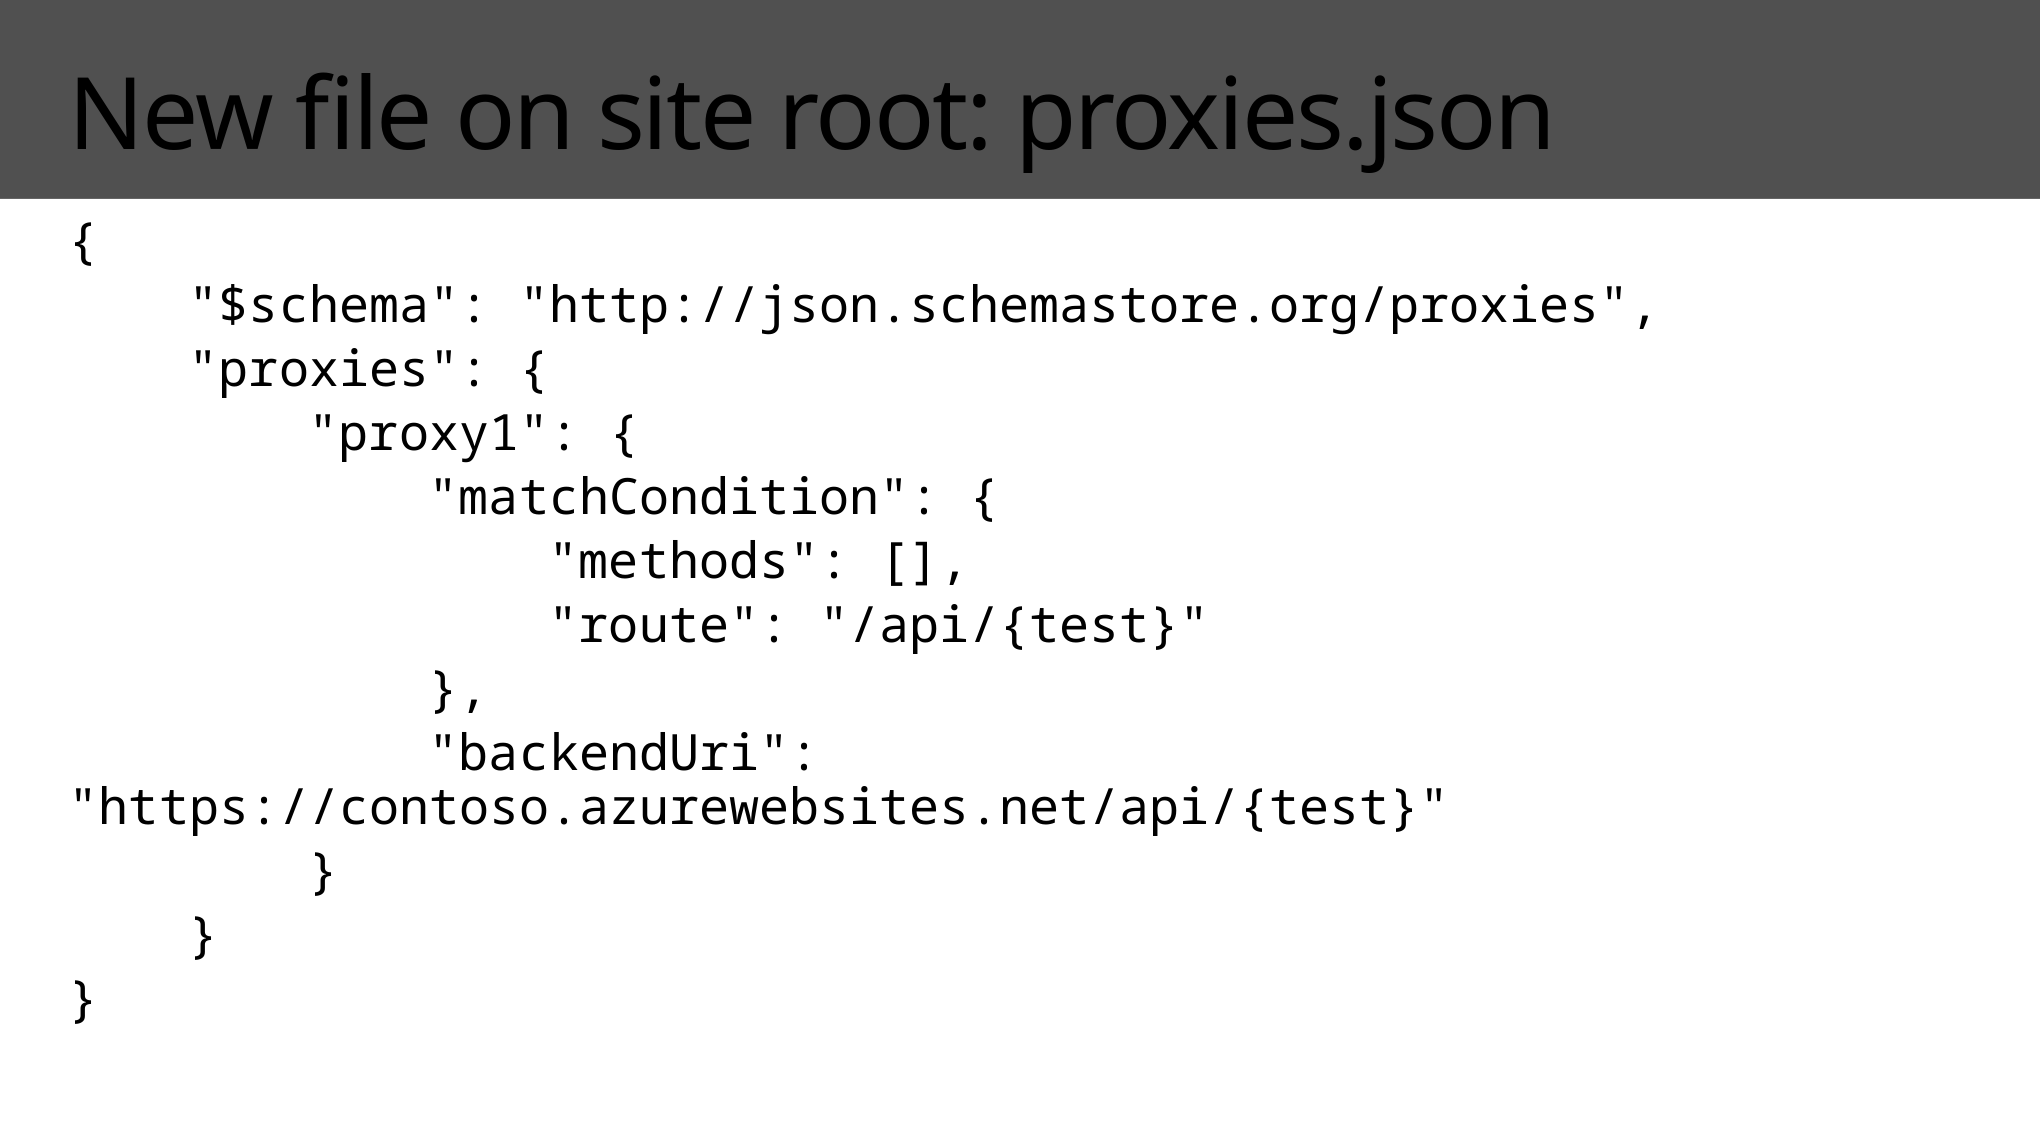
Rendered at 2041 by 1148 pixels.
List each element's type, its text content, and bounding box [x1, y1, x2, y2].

list { "$schema": "http://json.schemastore.org/proxies", "proxies": { "proxy1": { "matchCondition": { "methods": [], "route": "/api/{test}" }, "backendUri": "https://contoso.azurewebsites.net/api/{test}" } } } [45, 200, 1996, 1073]
title New file on site root: proxies.json [45, 48, 1996, 199]
